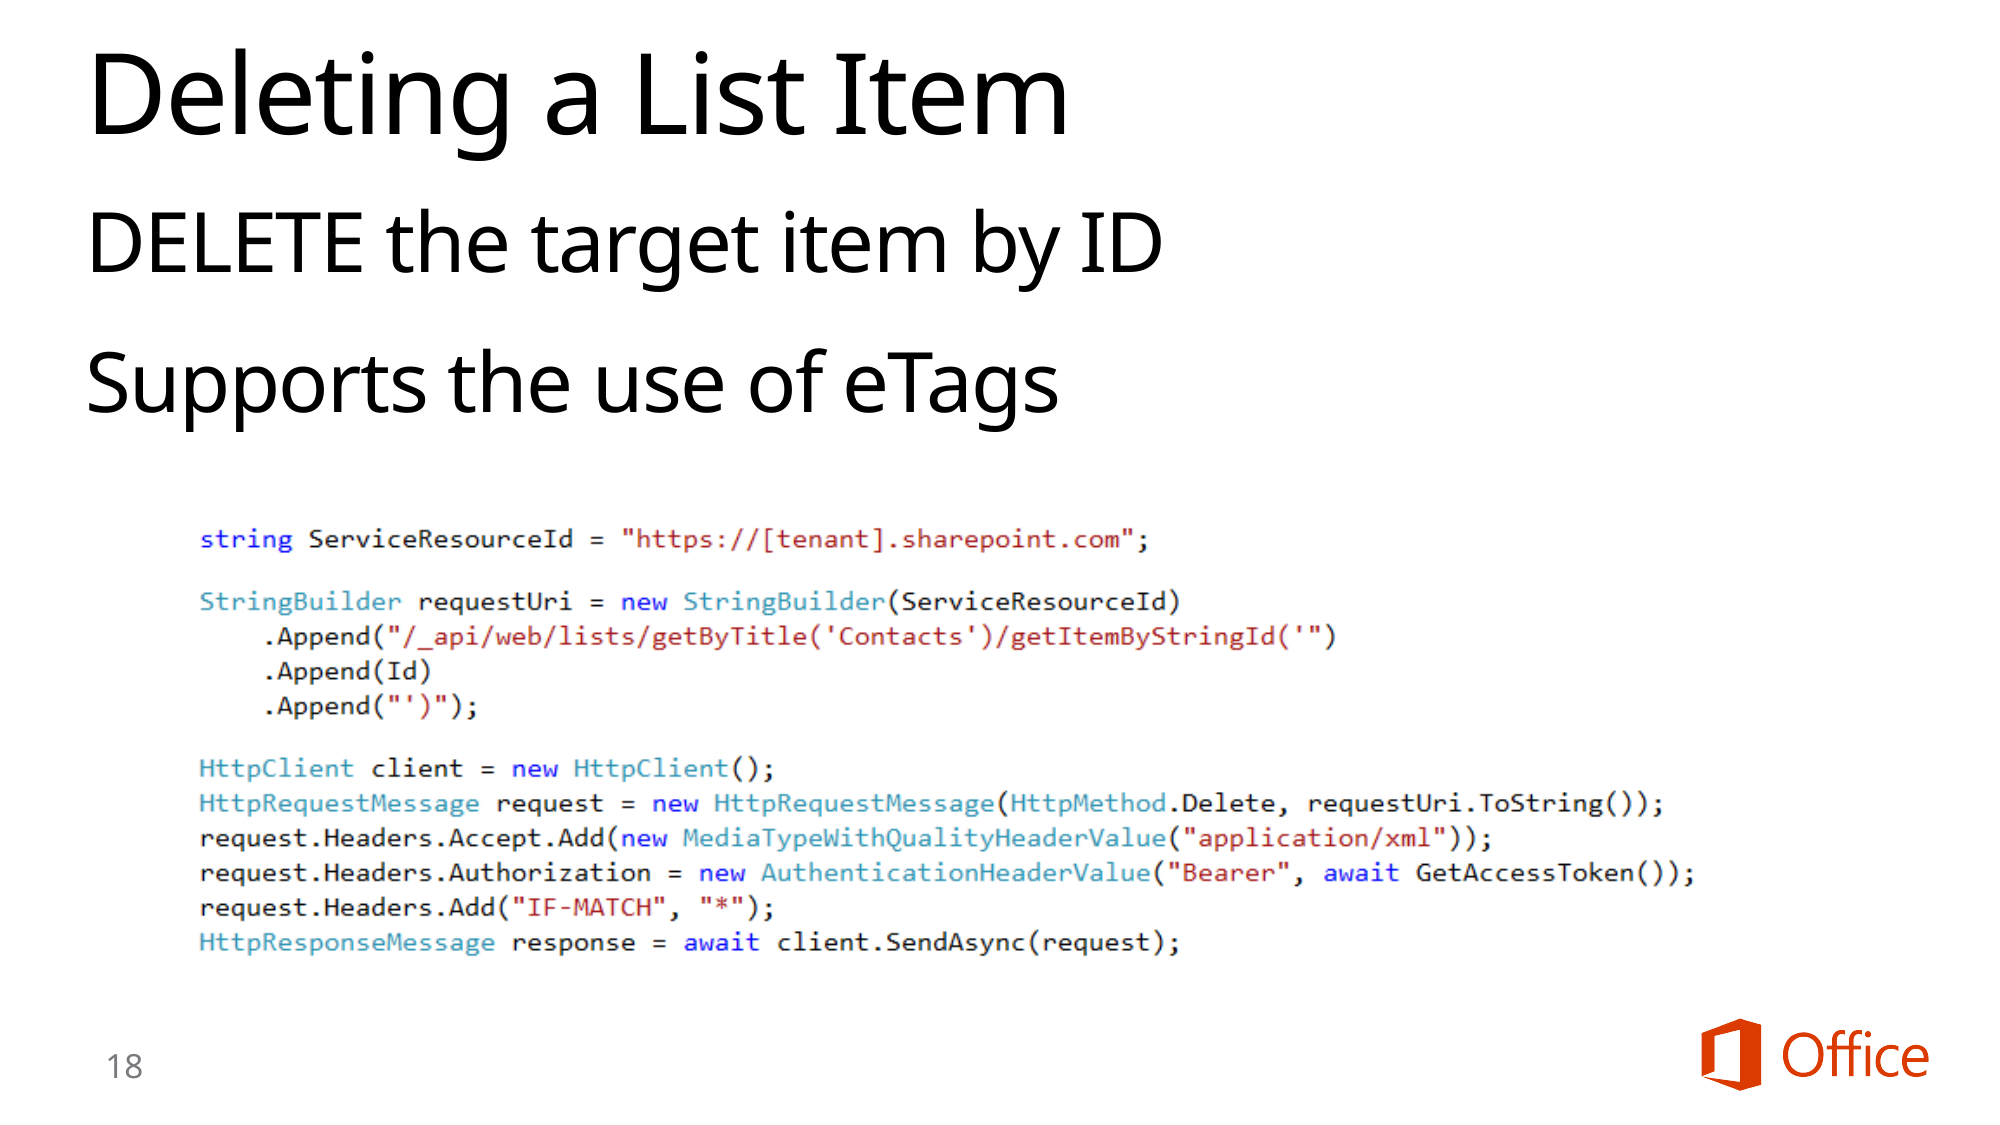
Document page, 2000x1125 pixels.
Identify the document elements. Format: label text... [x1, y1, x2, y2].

picture [177, 513, 1720, 970]
slide_number 18 [85, 1049, 178, 1086]
title Deleting a List Item [85, 37, 1914, 161]
picture [1670, 987, 1960, 1122]
list DELETE the target item by ID Supports the use of eTags [85, 200, 1914, 433]
